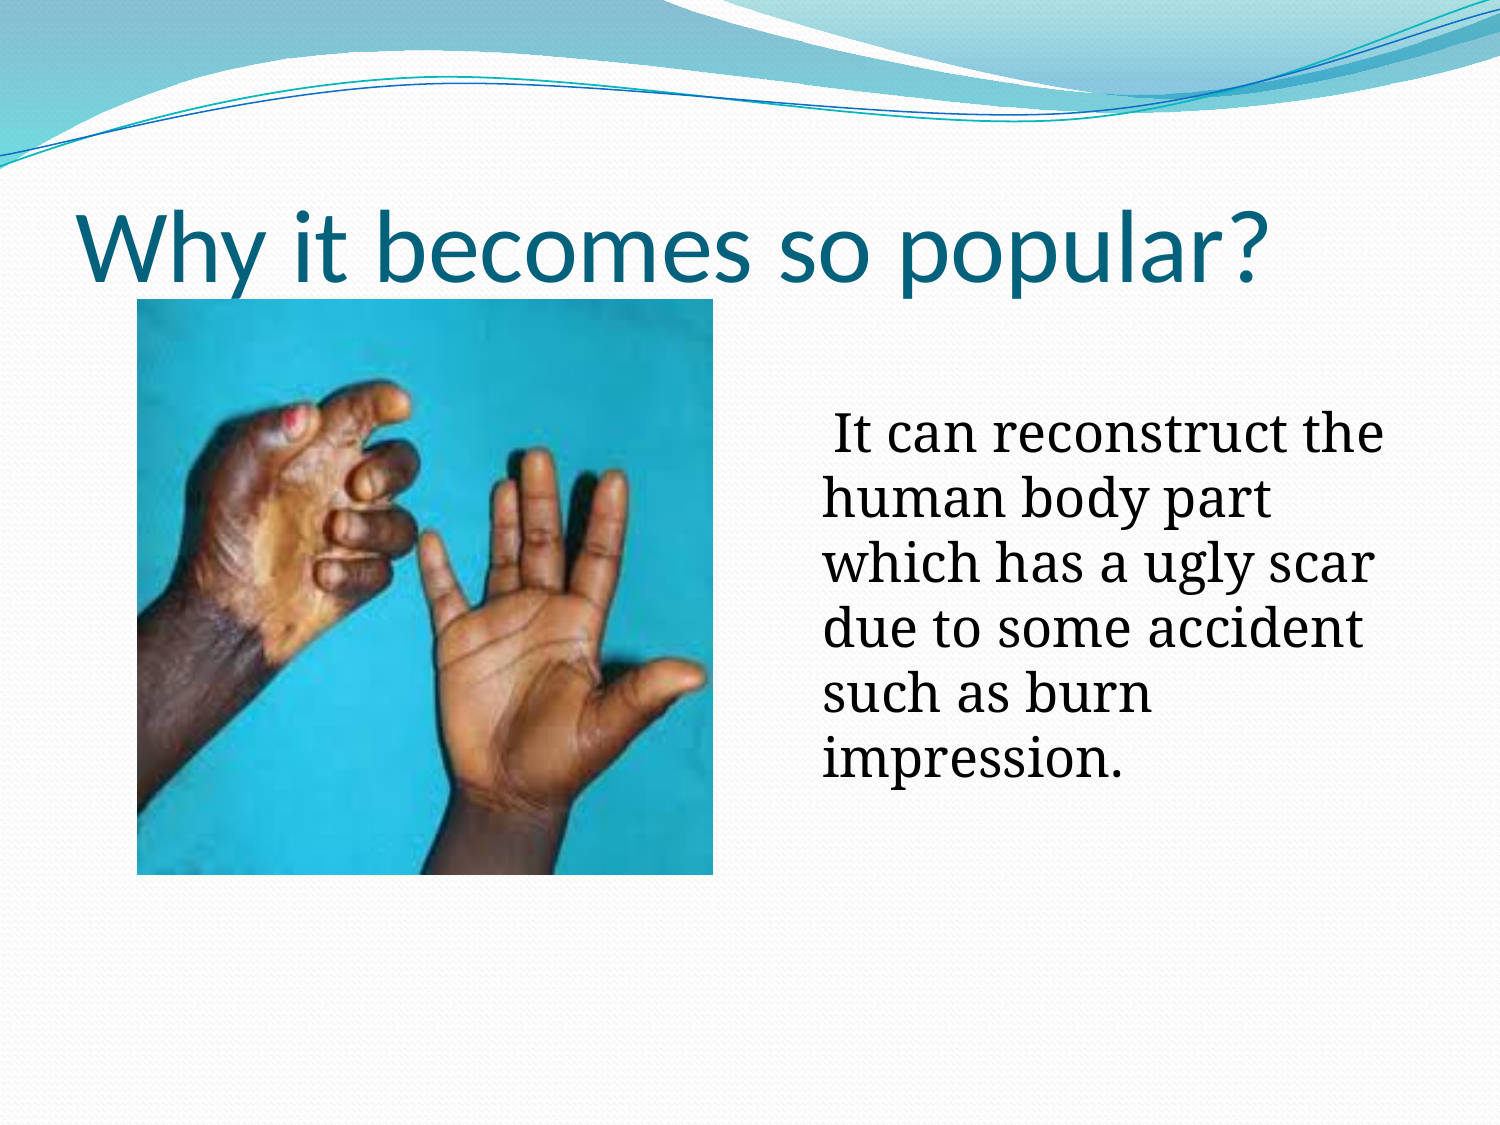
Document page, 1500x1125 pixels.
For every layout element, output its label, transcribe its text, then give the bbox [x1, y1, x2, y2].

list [137, 299, 713, 876]
title Why it becomes so popular? [75, 115, 1425, 303]
list It can reconstruct the human body part which has a ugly scar due to some accident such as burn impression. [762, 314, 1425, 1043]
